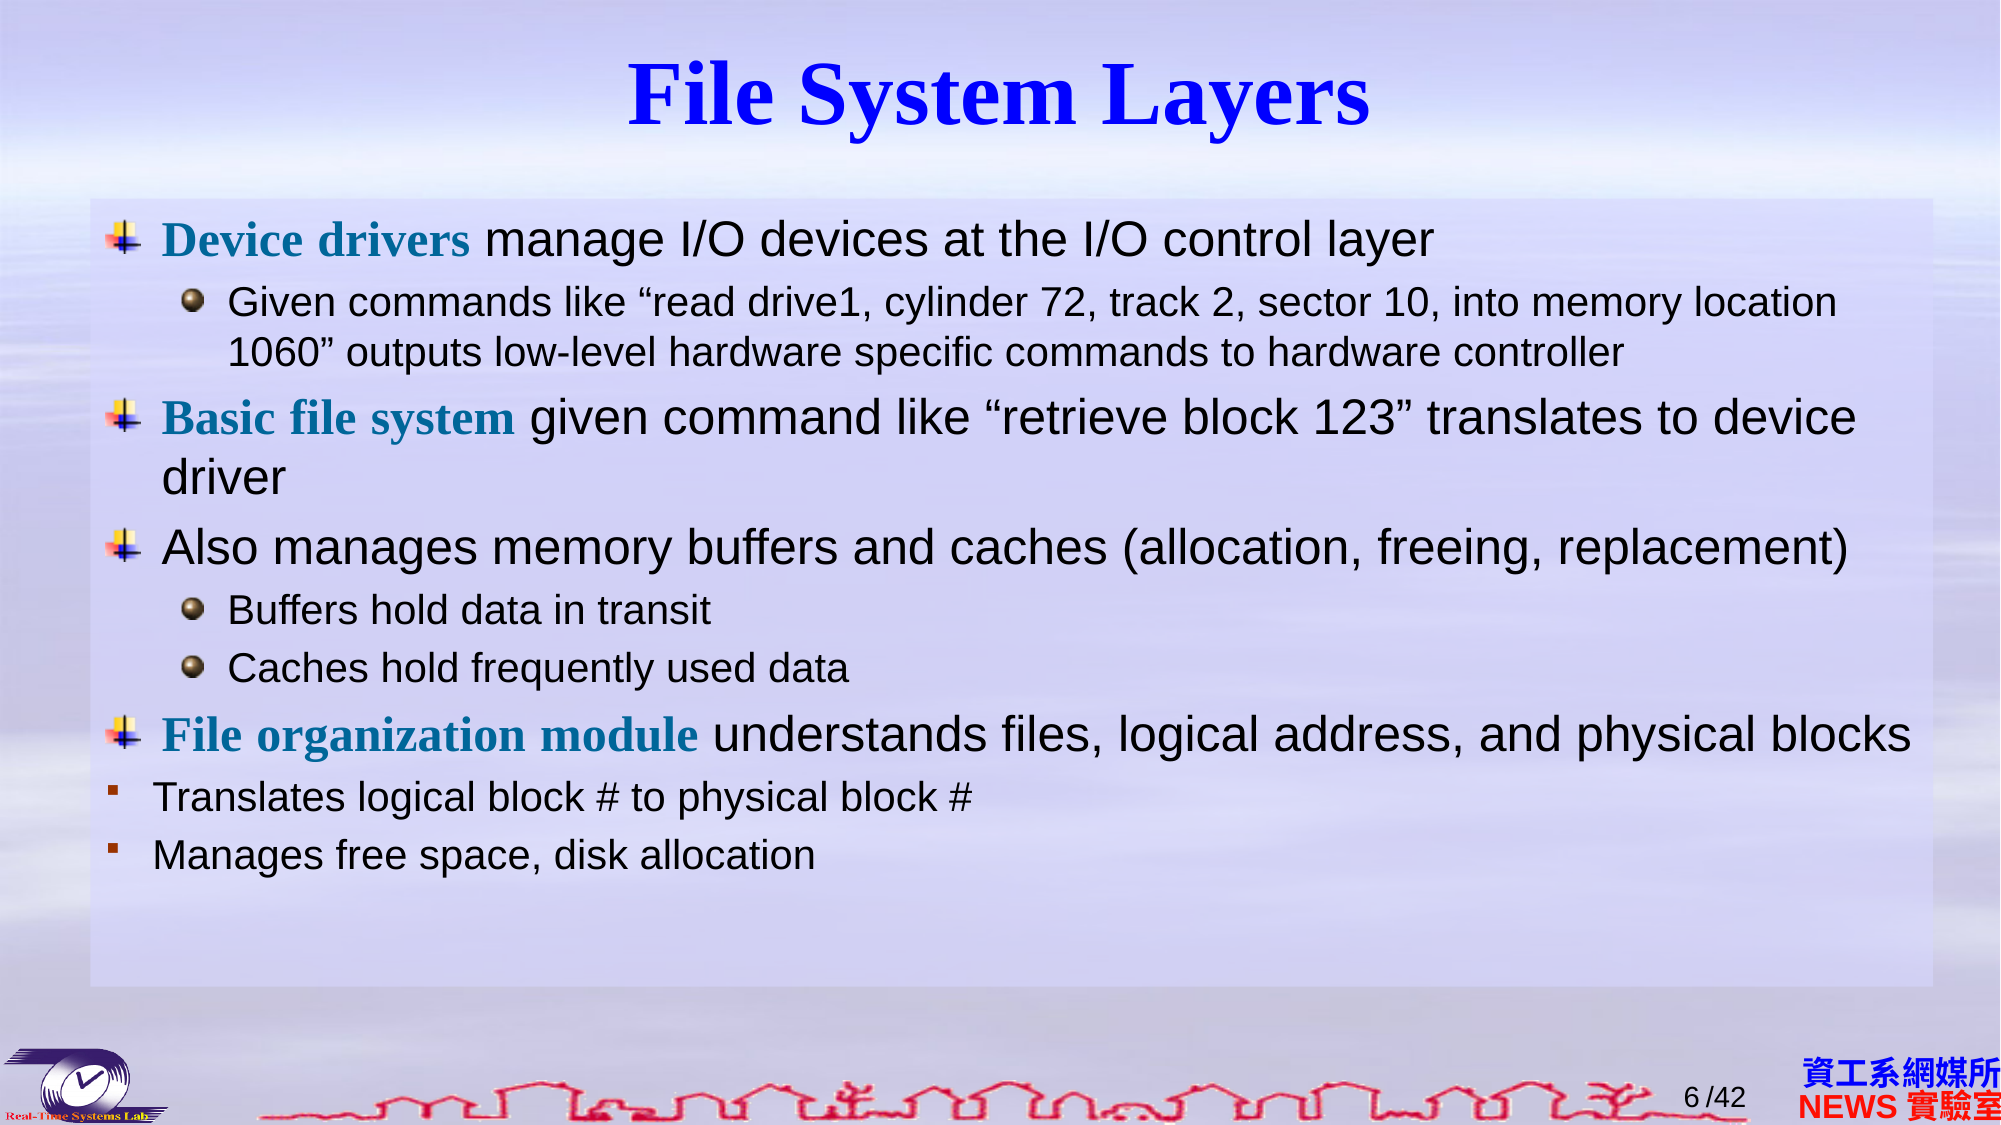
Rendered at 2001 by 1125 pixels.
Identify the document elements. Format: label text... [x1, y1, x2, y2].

slide_number 5 [1248, 1070, 1715, 1125]
list Device drivers manage I/O devices at the I/O control layer Given commands like “read drive1, cylinder 72, track 2, sector 10, into memory location 1060” outputs low-level hardware specific commands to hardware controller Basic file system given command like “retrieve block 123” translates to device driver Also manages memory buffers and caches (allocation, freeing, replacement) Buffers hold data in transit Caches hold frequently used data File organization module understands files, logical address, and physical blocks Translates logical block # to physical block # Manages free space, disk allocation [90, 198, 1934, 987]
footer /42 [1715, 1070, 2000, 1125]
title File System Layers [324, 40, 1675, 135]
picture [0, 0, 2001, 1125]
